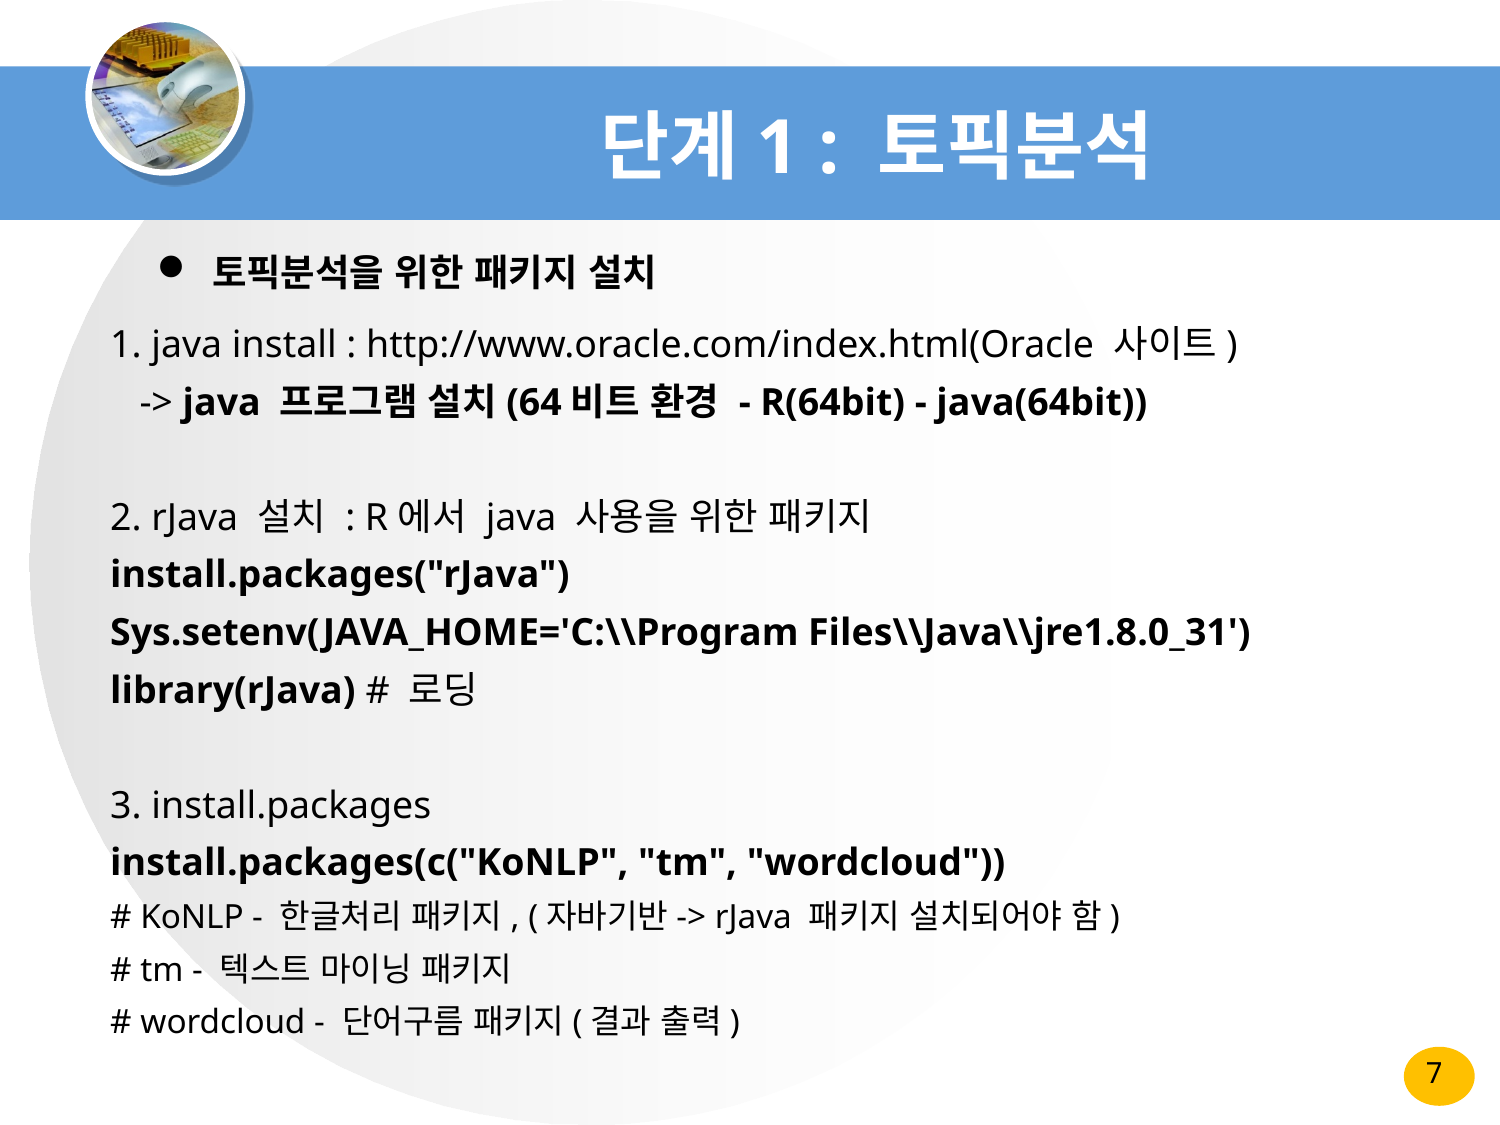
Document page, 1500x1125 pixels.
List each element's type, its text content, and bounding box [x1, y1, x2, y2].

text_box 토픽분석을 위한 패키지 설치 [142, 242, 673, 302]
slide_number 7 [1368, 1046, 1500, 1090]
text_box 1. java install : http://www.oracle.com/index.html(Oracle 사이트) -> java 프로그램 설치(64비트 환경 - R(64bit) - java(64bit)) 2. rJava 설치 : R에서 java 사용을 위한 패키지 install.packages("rJava") Sys.setenv(JAVA_HOME='C:\\Program Files\\Java\\jre1.8.0_31') library(rJava) # 로딩 3. install.packages install.packages(c("KoNLP", "tm", "wordcloud")) # KoNLP - 한글처리 패키지, (자바기반-> rJava 패키지 설치되어야 함) # tm - 텍스트 마이닝 패키지 # wordcloud - 단어구름 패키지(결과 출력) [95, 313, 1417, 1048]
title 단계1 : 토픽분석 [253, 87, 1500, 200]
picture [92, 75, 238, 169]
text_box [0, 0, 1500, 75]
